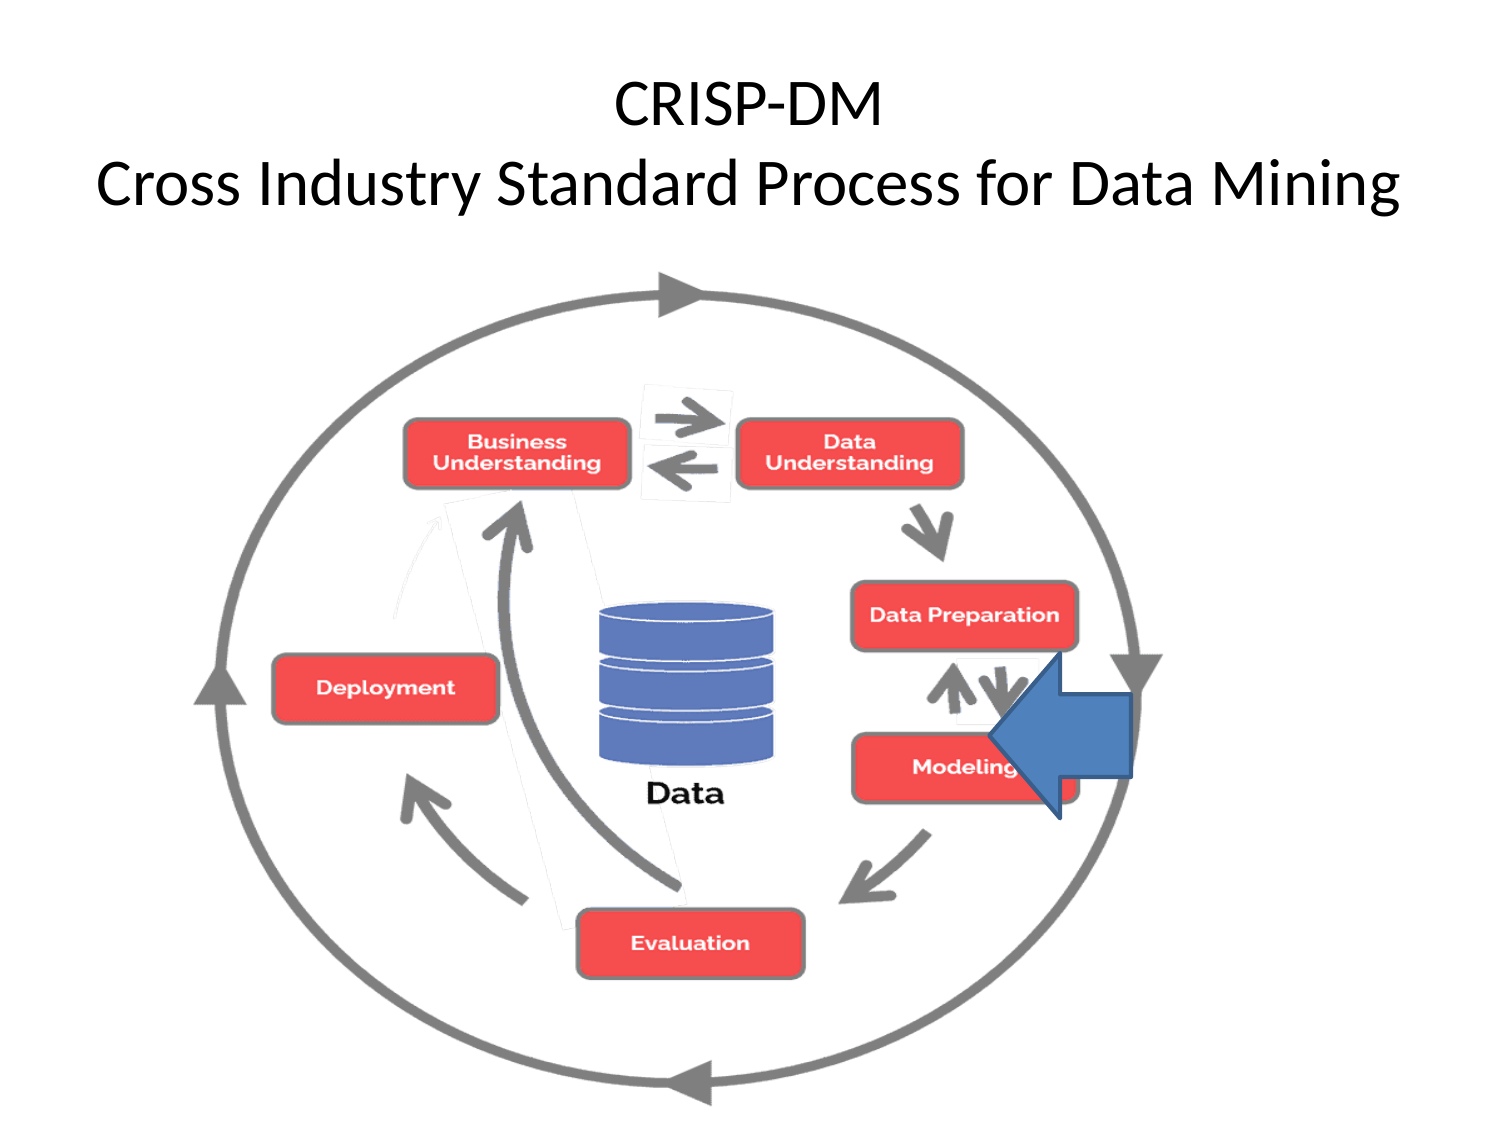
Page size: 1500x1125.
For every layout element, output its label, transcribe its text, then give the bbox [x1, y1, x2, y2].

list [52, 248, 1306, 1125]
title CRISP-DM Cross Industry Standard Process for Data Mining [75, 45, 1425, 233]
